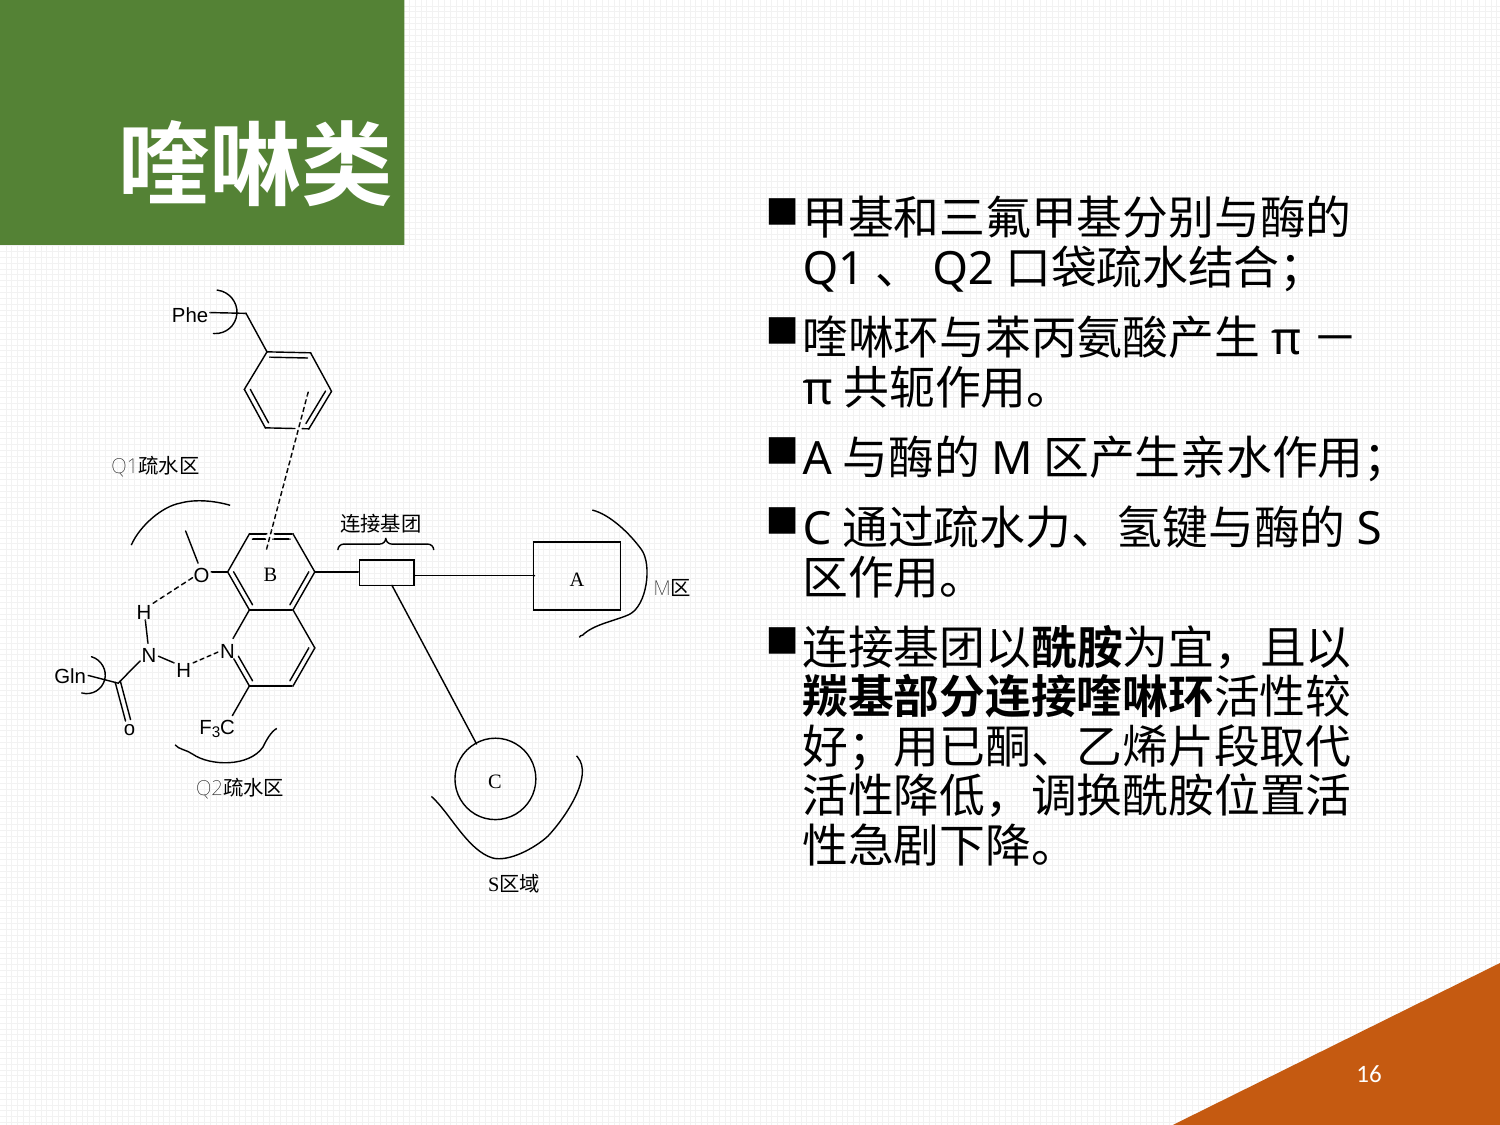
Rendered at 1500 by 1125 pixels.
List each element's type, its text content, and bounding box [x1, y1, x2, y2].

slide_number 16 [1059, 1042, 1397, 1103]
title 喹啉类 [103, 59, 1397, 278]
text_box [1172, 961, 1500, 1125]
picture [52, 287, 706, 900]
list 甲基和三氟甲基分别与酶的Q1、Q2口袋疏水结合； 喹啉环与苯丙氨酸产生π－π共轭作用。 A与酶的M区产生亲水作用； C通过疏水力、氢键与酶的S区作用。 连接基团以酰胺为宜，且以羰基部分连接喹啉环活性较好；用已酮、乙烯片段取代活性降低，调换酰胺位置活性急剧下降。 [750, 187, 1397, 880]
text_box [0, 0, 405, 246]
